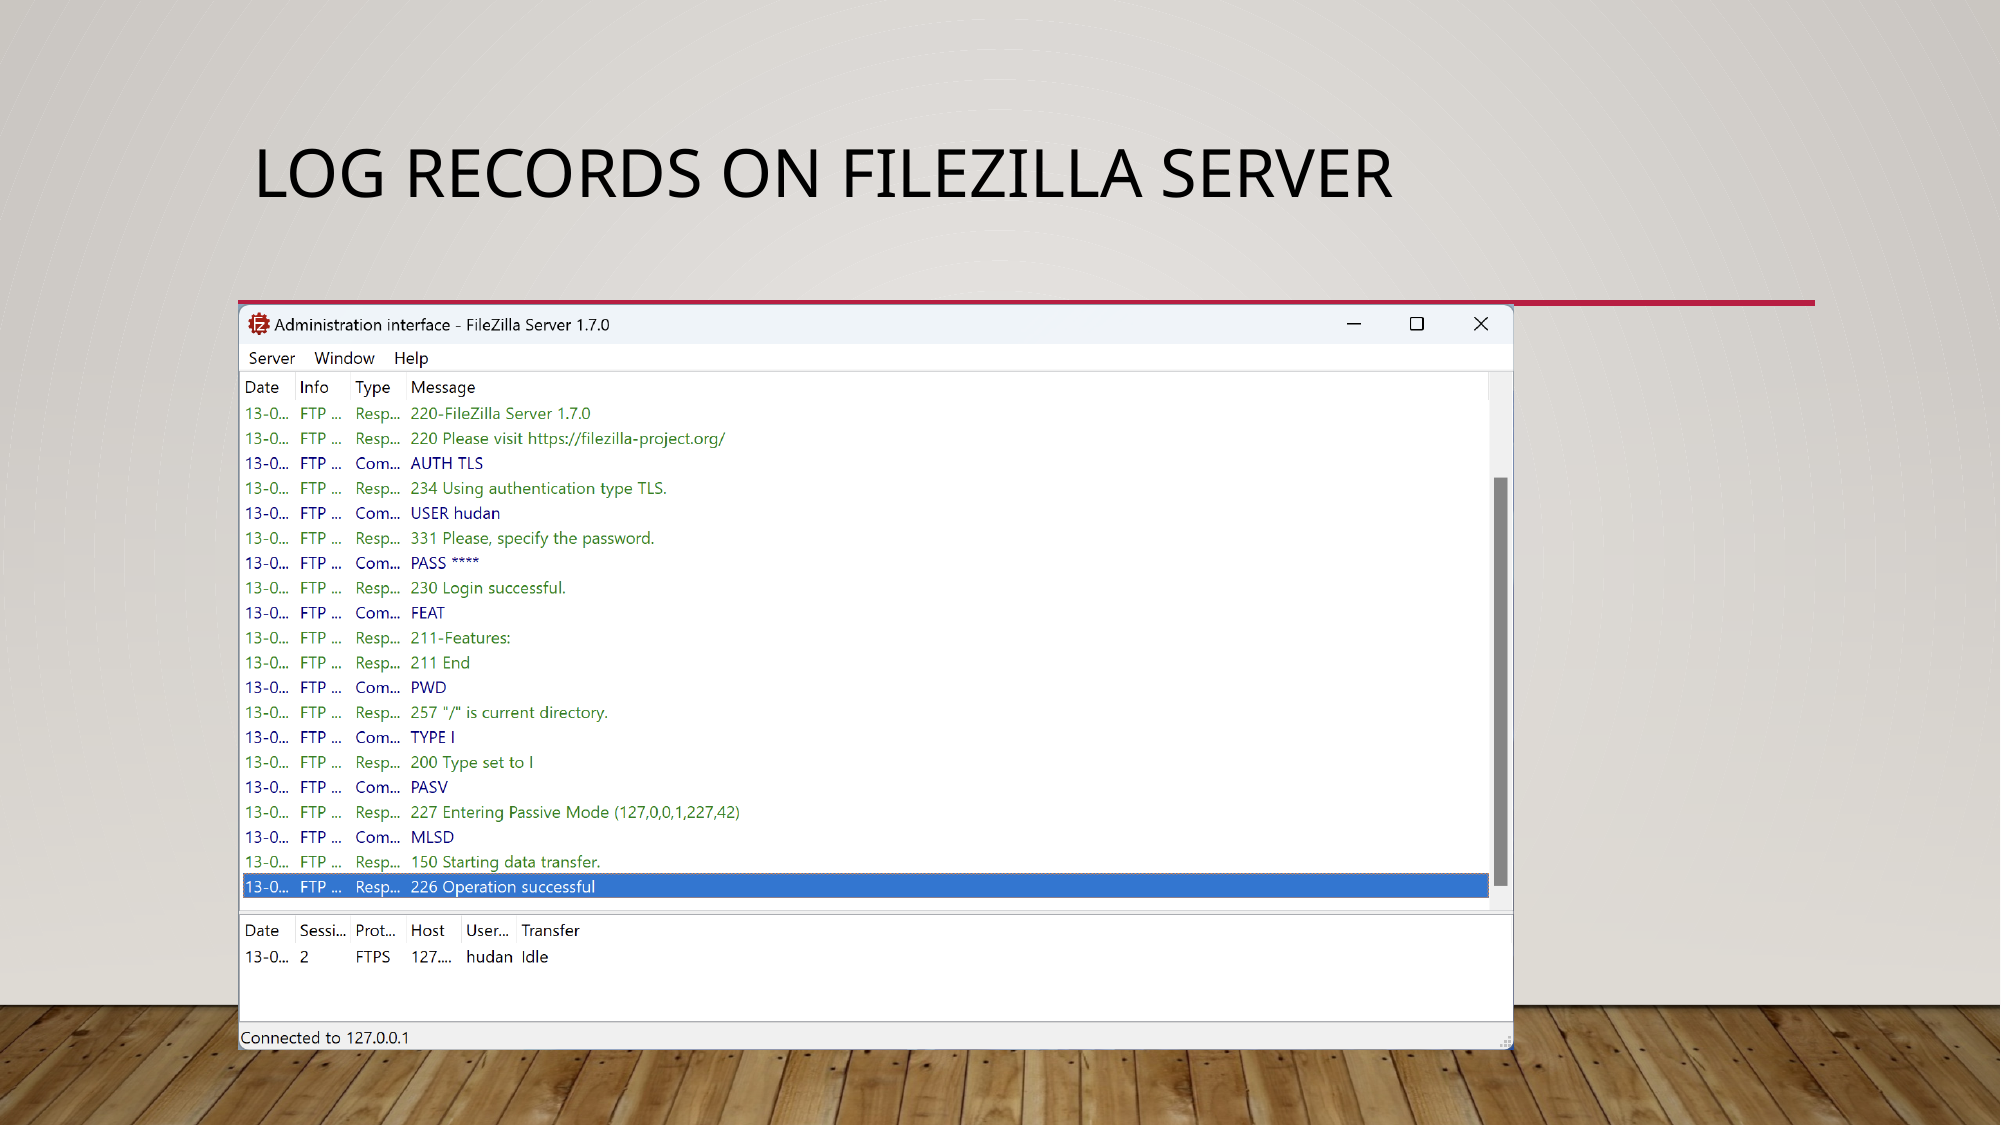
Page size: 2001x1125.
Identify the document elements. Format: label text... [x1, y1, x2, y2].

picture [0, 303, 2000, 1125]
title Log records on Filezilla Server [238, 131, 1814, 305]
